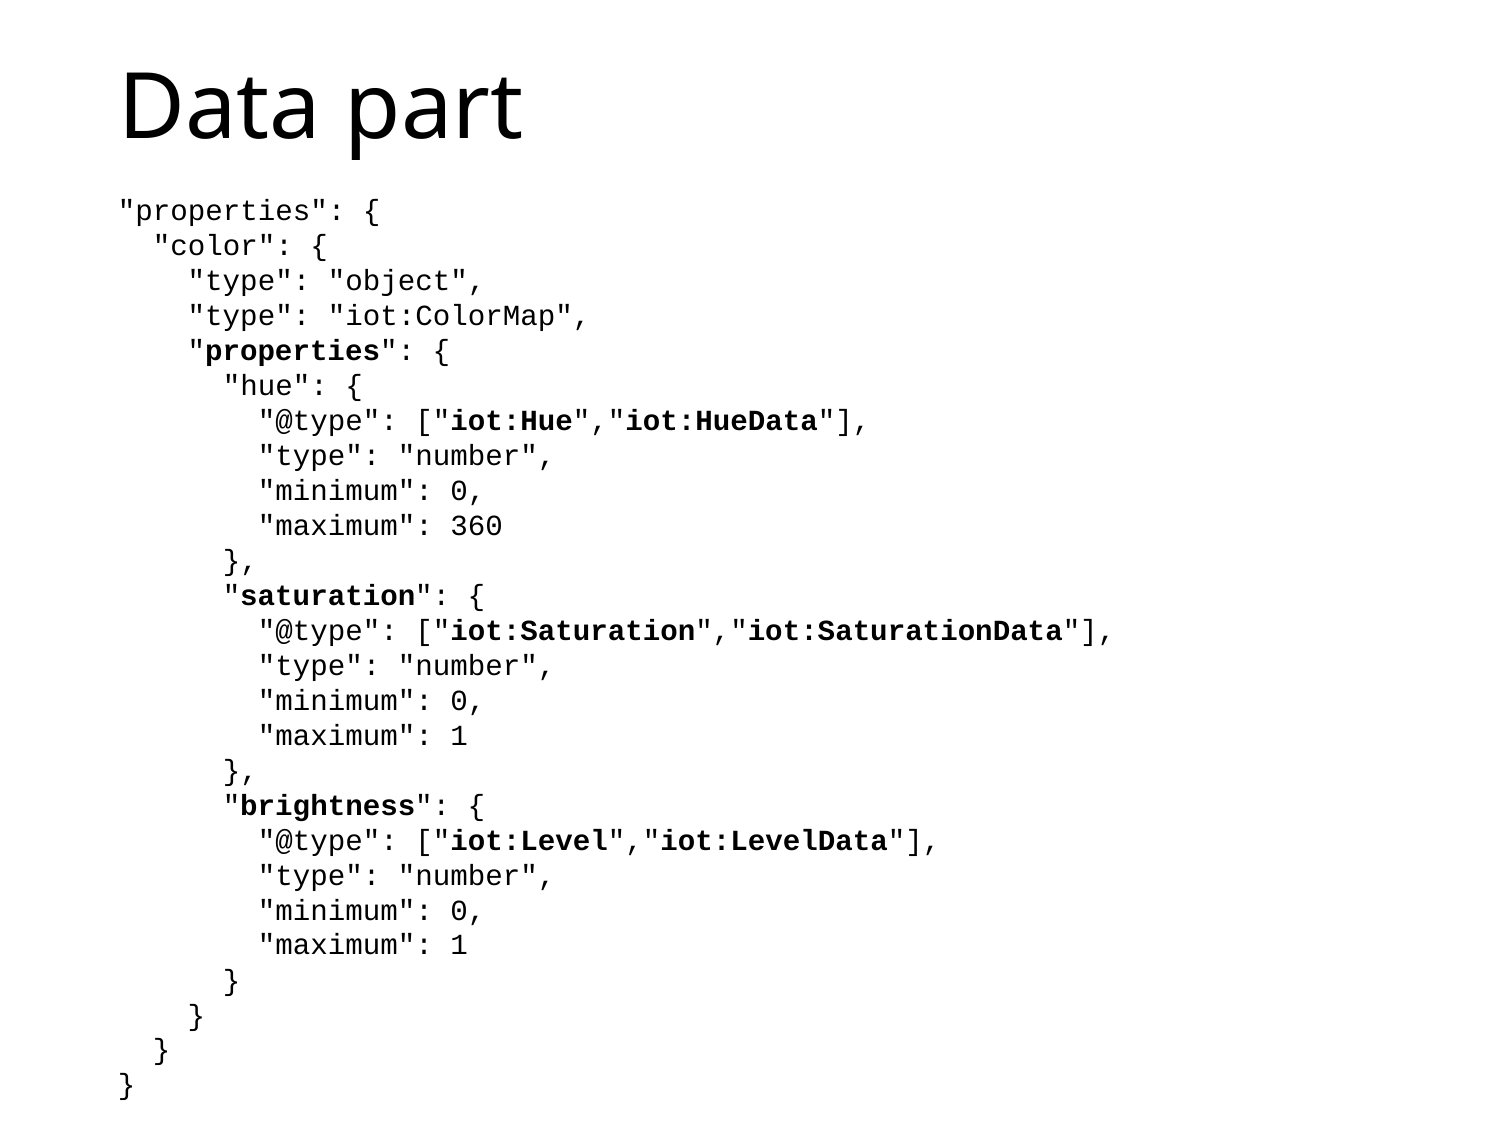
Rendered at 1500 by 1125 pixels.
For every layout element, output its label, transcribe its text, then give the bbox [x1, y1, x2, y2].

title Data part [103, 0, 1397, 184]
text_box "properties": { "color": { "type": "object", "type": "iot:ColorMap", "properties": { "hue": { "@type": ["iot:Hue","iot:HueData"], "type": "number", "minimum": 0, "maximum": 360 }, "saturation": { "@type": ["iot:Saturation","iot:SaturationData"], "type": "number", "minimum": 0, "maximum": 1 }, "brightness": { "@type": ["iot:Level","iot:LevelData"], "type": "number", "minimum": 0, "maximum": 1 } } } } [103, 184, 1444, 1125]
